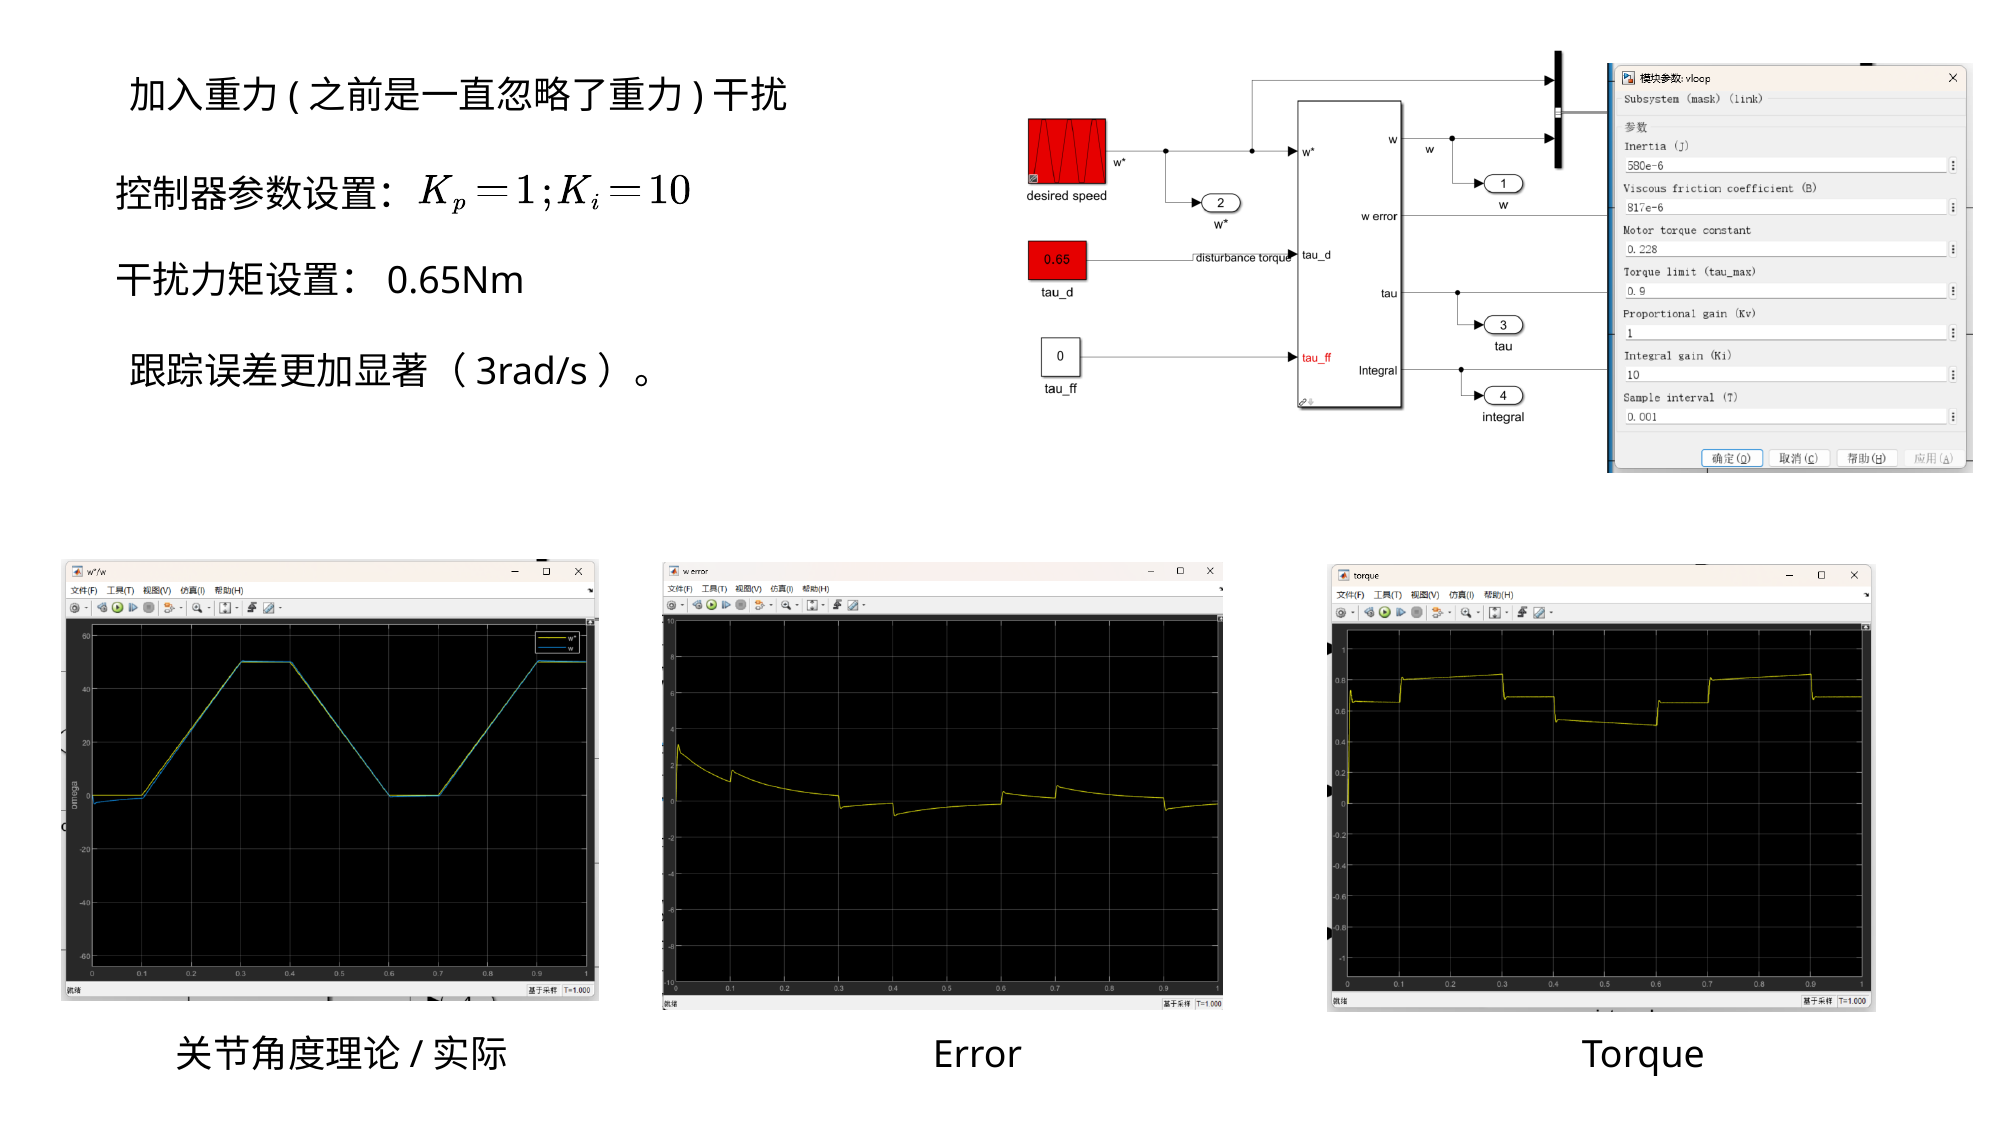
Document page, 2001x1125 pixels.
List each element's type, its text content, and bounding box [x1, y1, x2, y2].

text_box Torque [1567, 1022, 2000, 1082]
text_box 干扰力矩设置：0.65Nm [100, 248, 616, 309]
text_box Error [918, 1022, 1396, 1082]
text_box 关节角度理论/实际 [160, 1022, 638, 1082]
picture [61, 559, 599, 1002]
picture [662, 562, 1223, 1010]
picture [1327, 564, 1876, 1012]
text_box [414, 162, 699, 224]
text_box 跟踪误差更加显著（3rad/s）。 [114, 340, 978, 400]
picture [978, 11, 2000, 473]
text_box 加入重力(之前是一直忽略了重力)干扰 [114, 63, 829, 124]
text_box 控制器参数设置： [100, 162, 414, 223]
